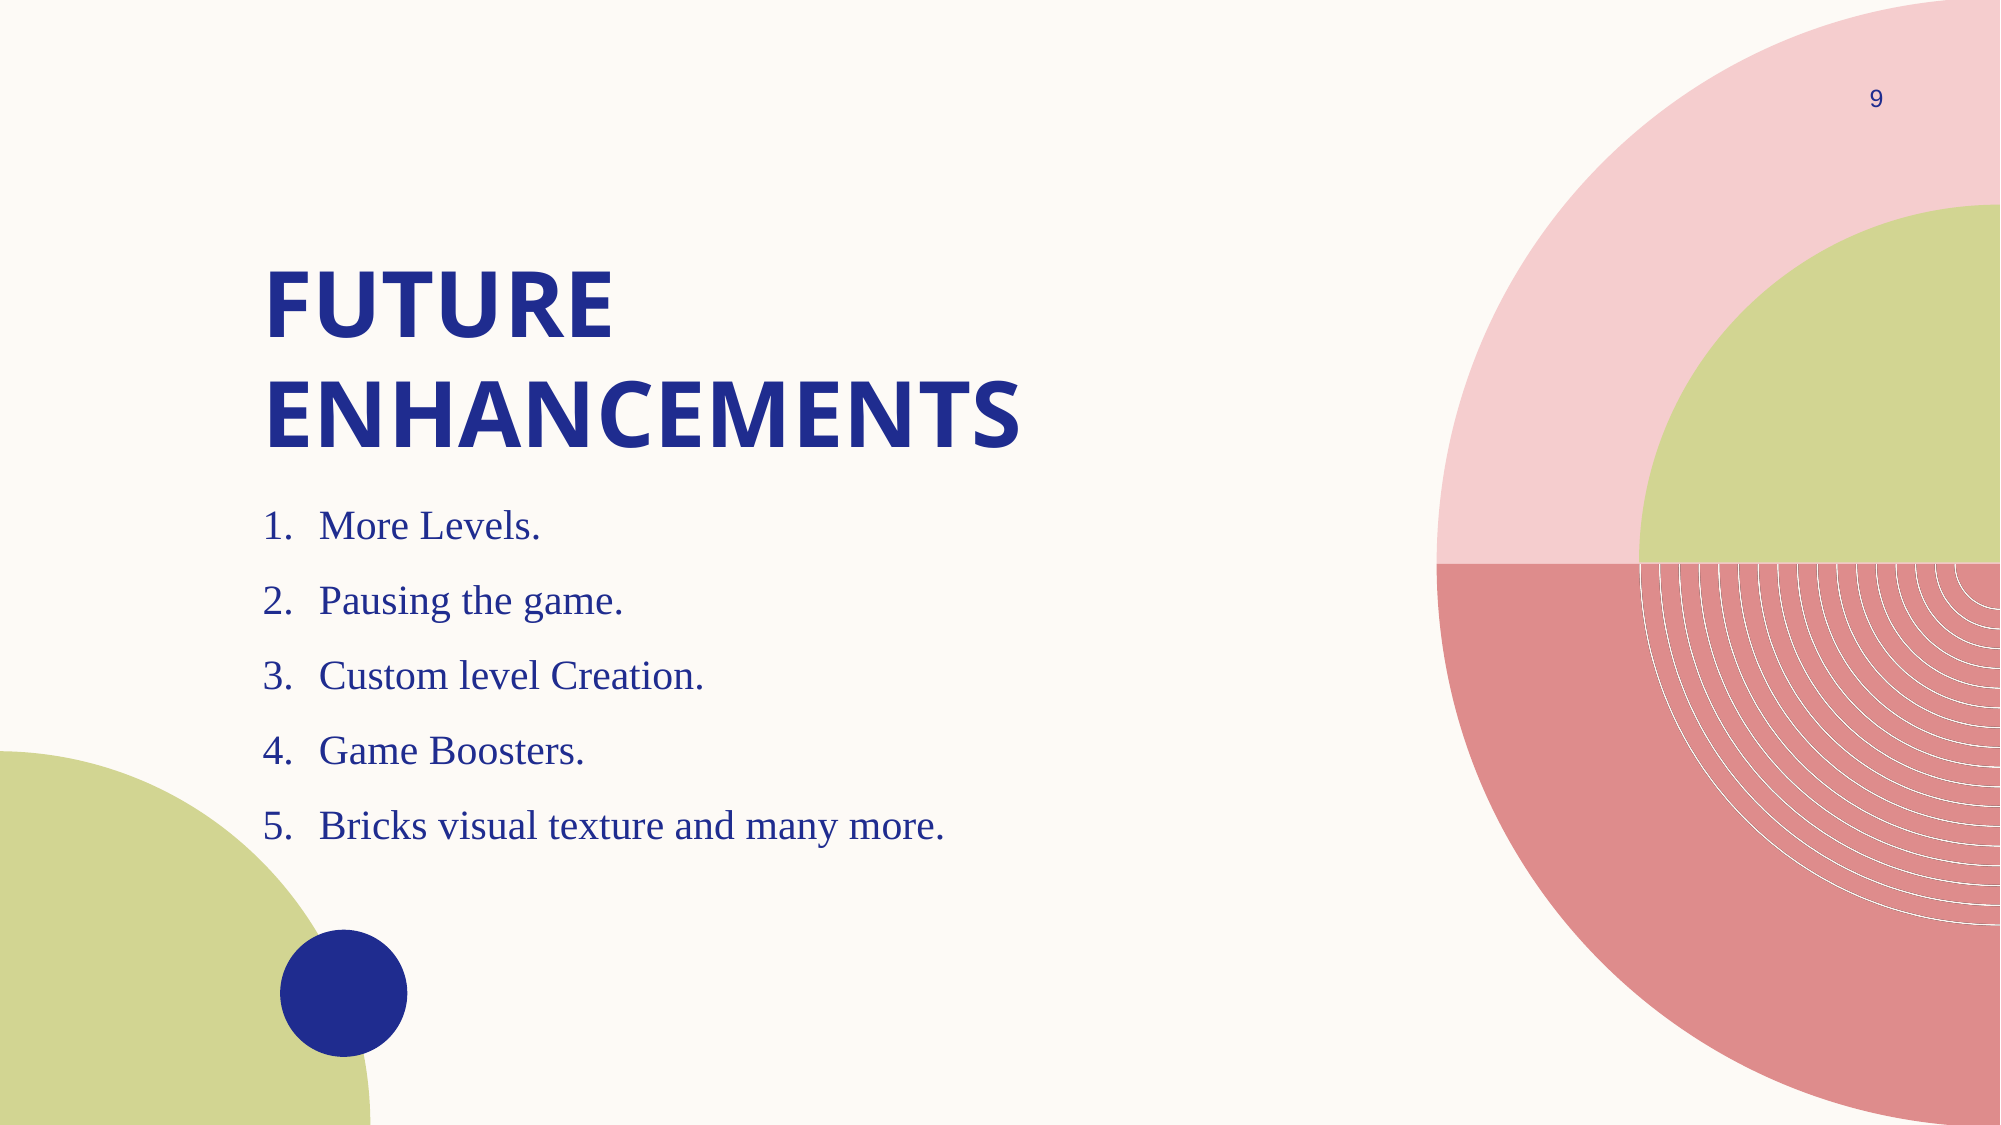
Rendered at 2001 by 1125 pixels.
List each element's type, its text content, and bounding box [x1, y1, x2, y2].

slide_number 9 [1795, 75, 1958, 120]
list More Levels. Pausing the game. Custom level Creation. Game Boosters. Bricks visual texture and many more. [247, 465, 1212, 863]
title future enhancements [247, 237, 1358, 453]
picture [1639, 564, 2000, 926]
